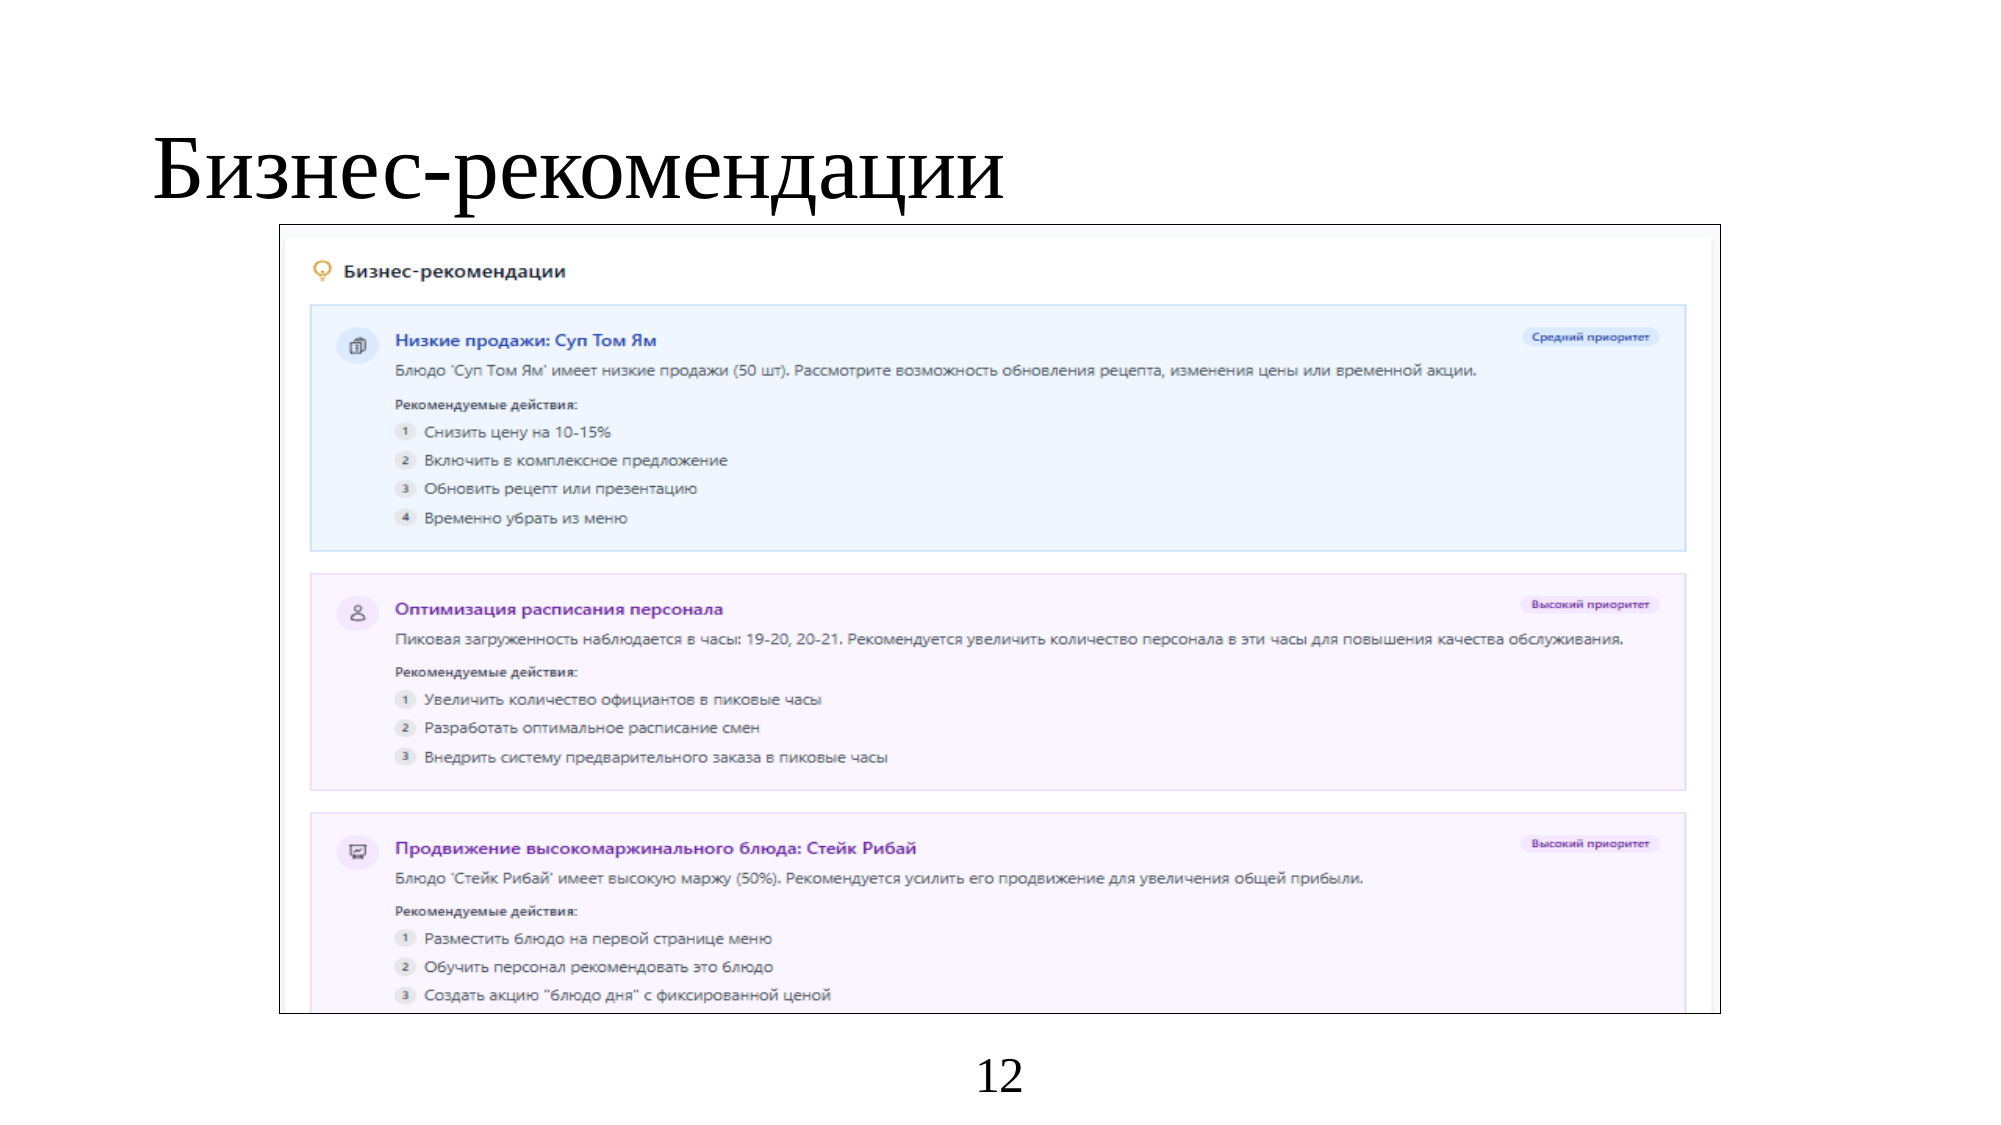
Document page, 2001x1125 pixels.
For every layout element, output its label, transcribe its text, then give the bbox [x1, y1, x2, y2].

footer 12 [662, 1042, 1338, 1103]
picture [279, 224, 1721, 1014]
title Бизнес-рекомендации [137, 59, 1863, 278]
